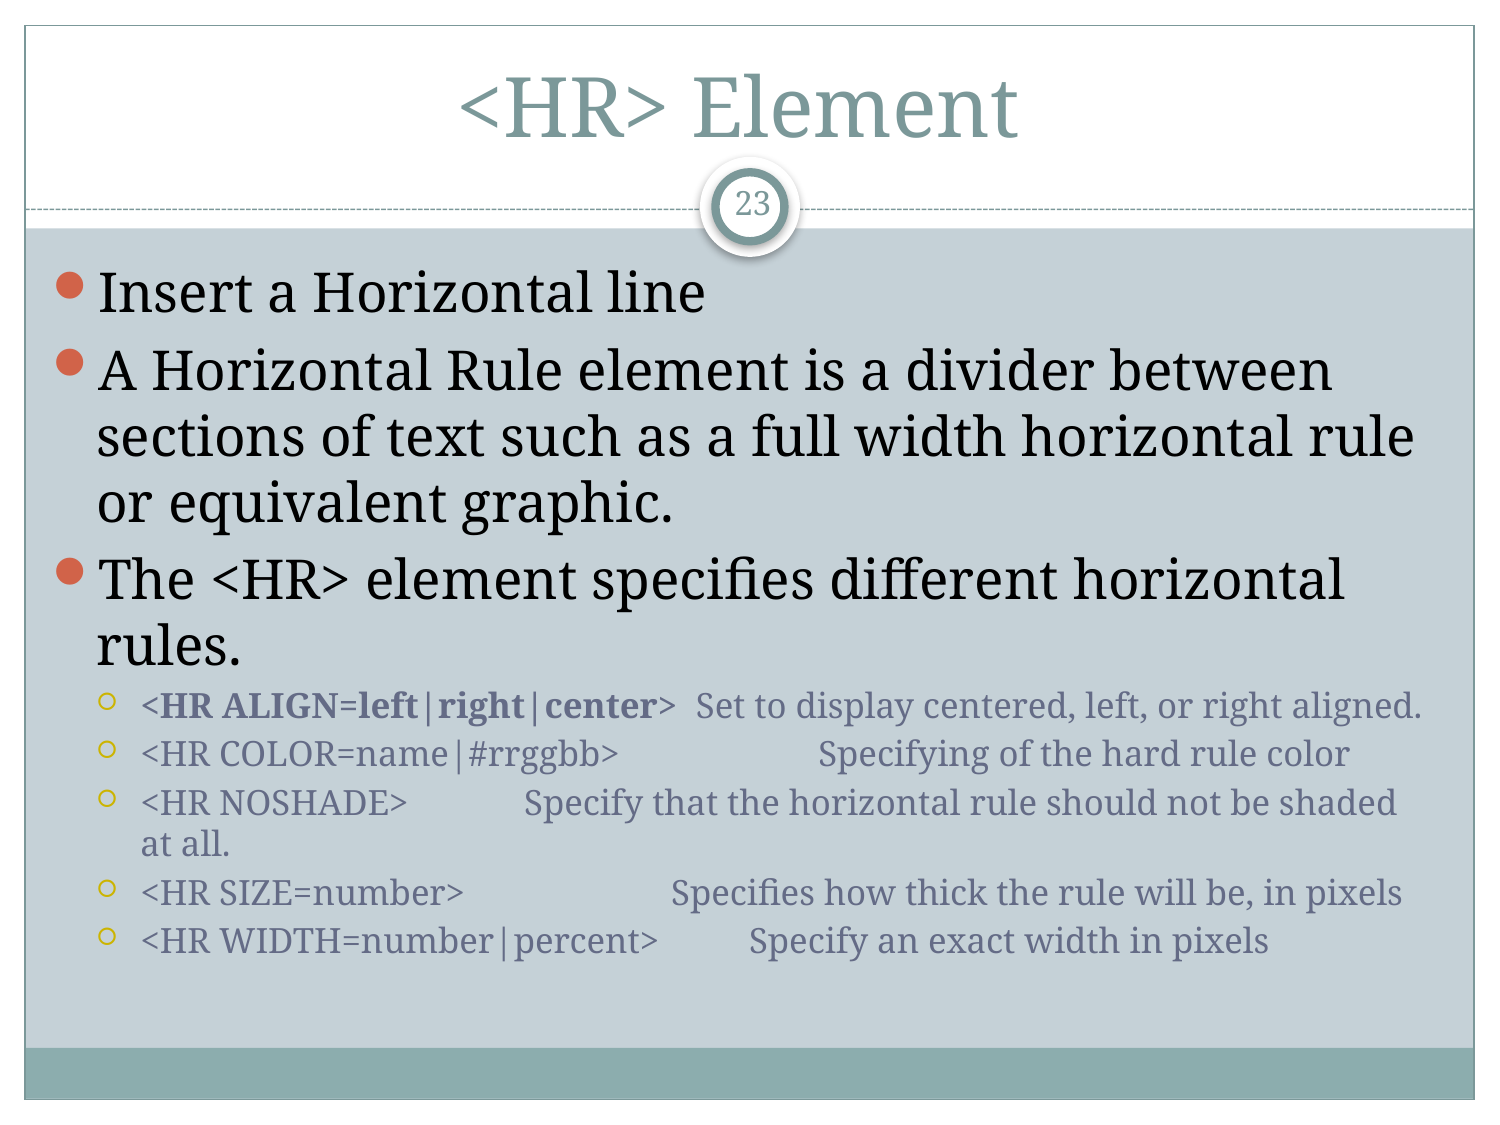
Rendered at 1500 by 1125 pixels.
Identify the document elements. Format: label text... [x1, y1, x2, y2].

list Insert a Horizontal line A Horizontal Rule element is a divider between sections of text such as a full width horizontal rule or equivalent graphic. The <HR> element specifies different horizontal rules. <HR ALIGN=left|right|center> Set to display centered, left, or right aligned. <HR COLOR=name|#rrggbb> Specifying of the hard rule color <HR NOSHADE> Specify that the horizontal rule should not be shaded at all. <HR SIZE=number> Specifies how thick the rule will be, in pixels <HR WIDTH=number|percent> Specify an exact width in pixels [37, 250, 1451, 1038]
title <HR> Element [49, 37, 1450, 162]
slide_number 23 [715, 168, 791, 241]
